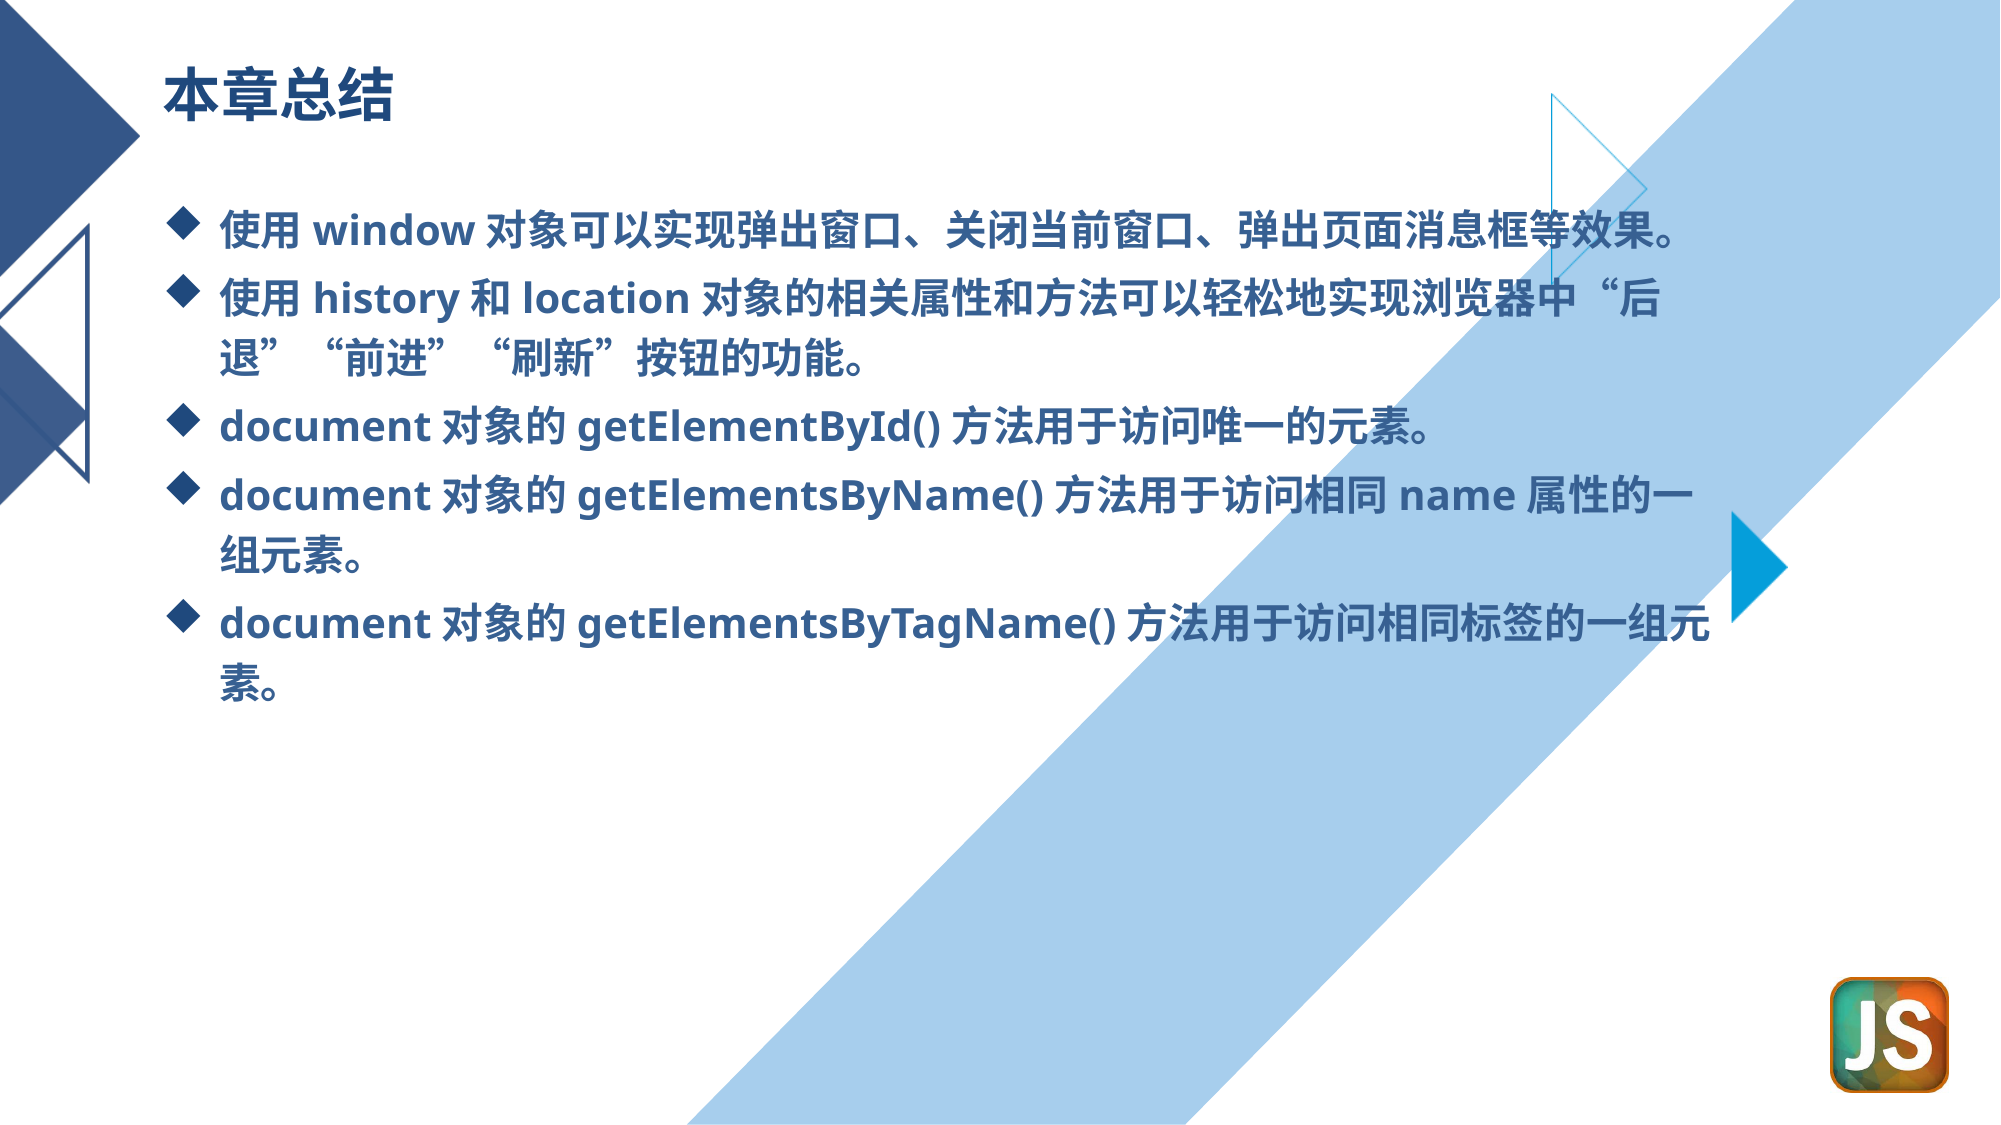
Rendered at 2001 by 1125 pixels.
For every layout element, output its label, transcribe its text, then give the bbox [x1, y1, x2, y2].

picture [0, 0, 140, 595]
list 使用window对象可以实现弹出窗口、关闭当前窗口、弹出页面消息框等效果。 使用history和location对象的相关属性和方法可以轻松地实现浏览器中“后退”“前进”“刷新”按钮的功能。 document对象的getElementById()方法用于访问唯一的元素。 document对象的getElementsByName()方法用于访问相同name属性的一组元素。 document对象的getElementsByTagName()方法用于访问相同标签的一组元素。 [149, 186, 1729, 1067]
title 本章总结 [149, 32, 1698, 155]
picture [1830, 977, 1949, 1093]
picture [1553, 93, 1788, 623]
